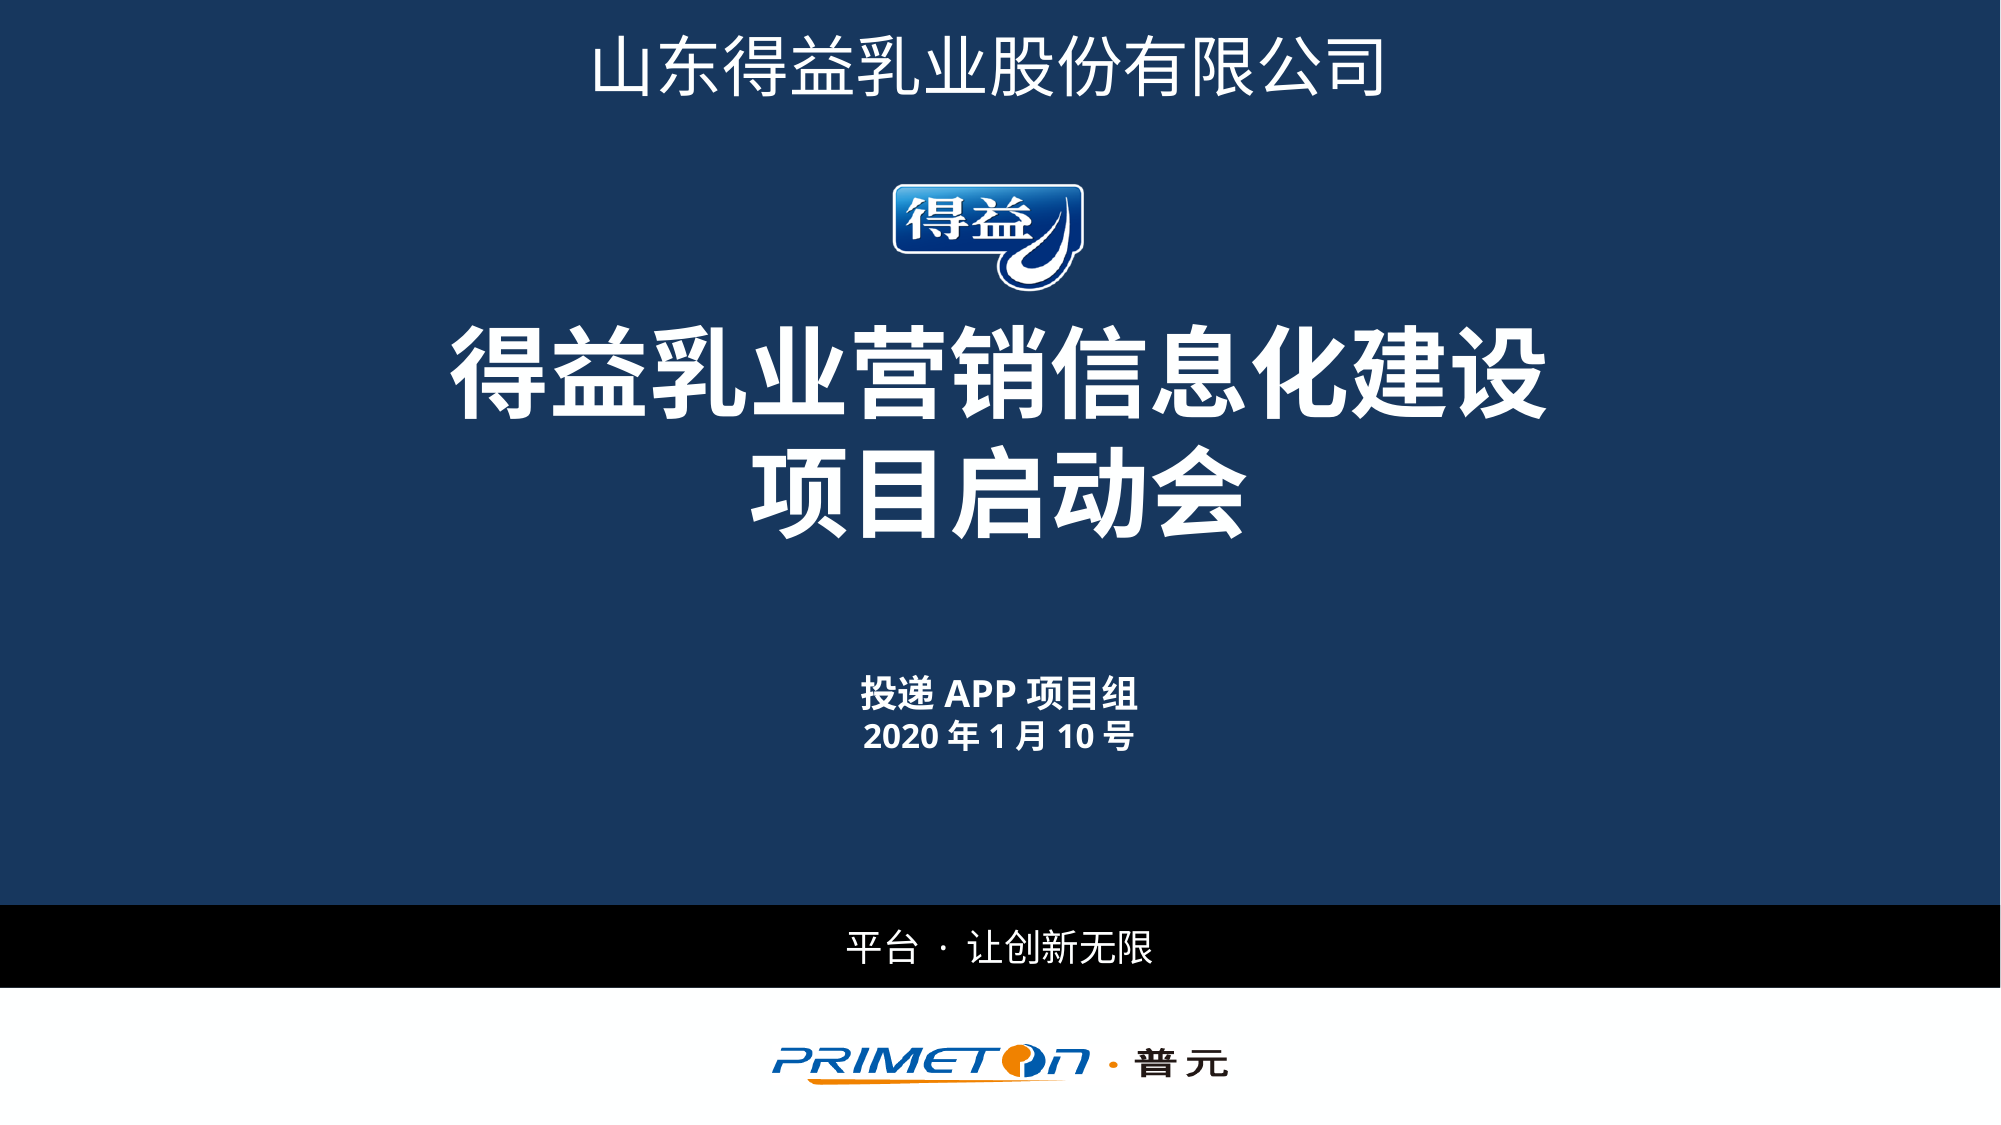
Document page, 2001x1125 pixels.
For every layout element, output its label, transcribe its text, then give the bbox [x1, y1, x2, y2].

text_box 山东得益乳业股份有限公司 [574, 17, 1425, 113]
picture [772, 1044, 1228, 1085]
picture [881, 172, 1095, 293]
title 得益乳业营销信息化建设 项目启动会 投递APP项目组 2020年1月10号 [149, 172, 1850, 894]
